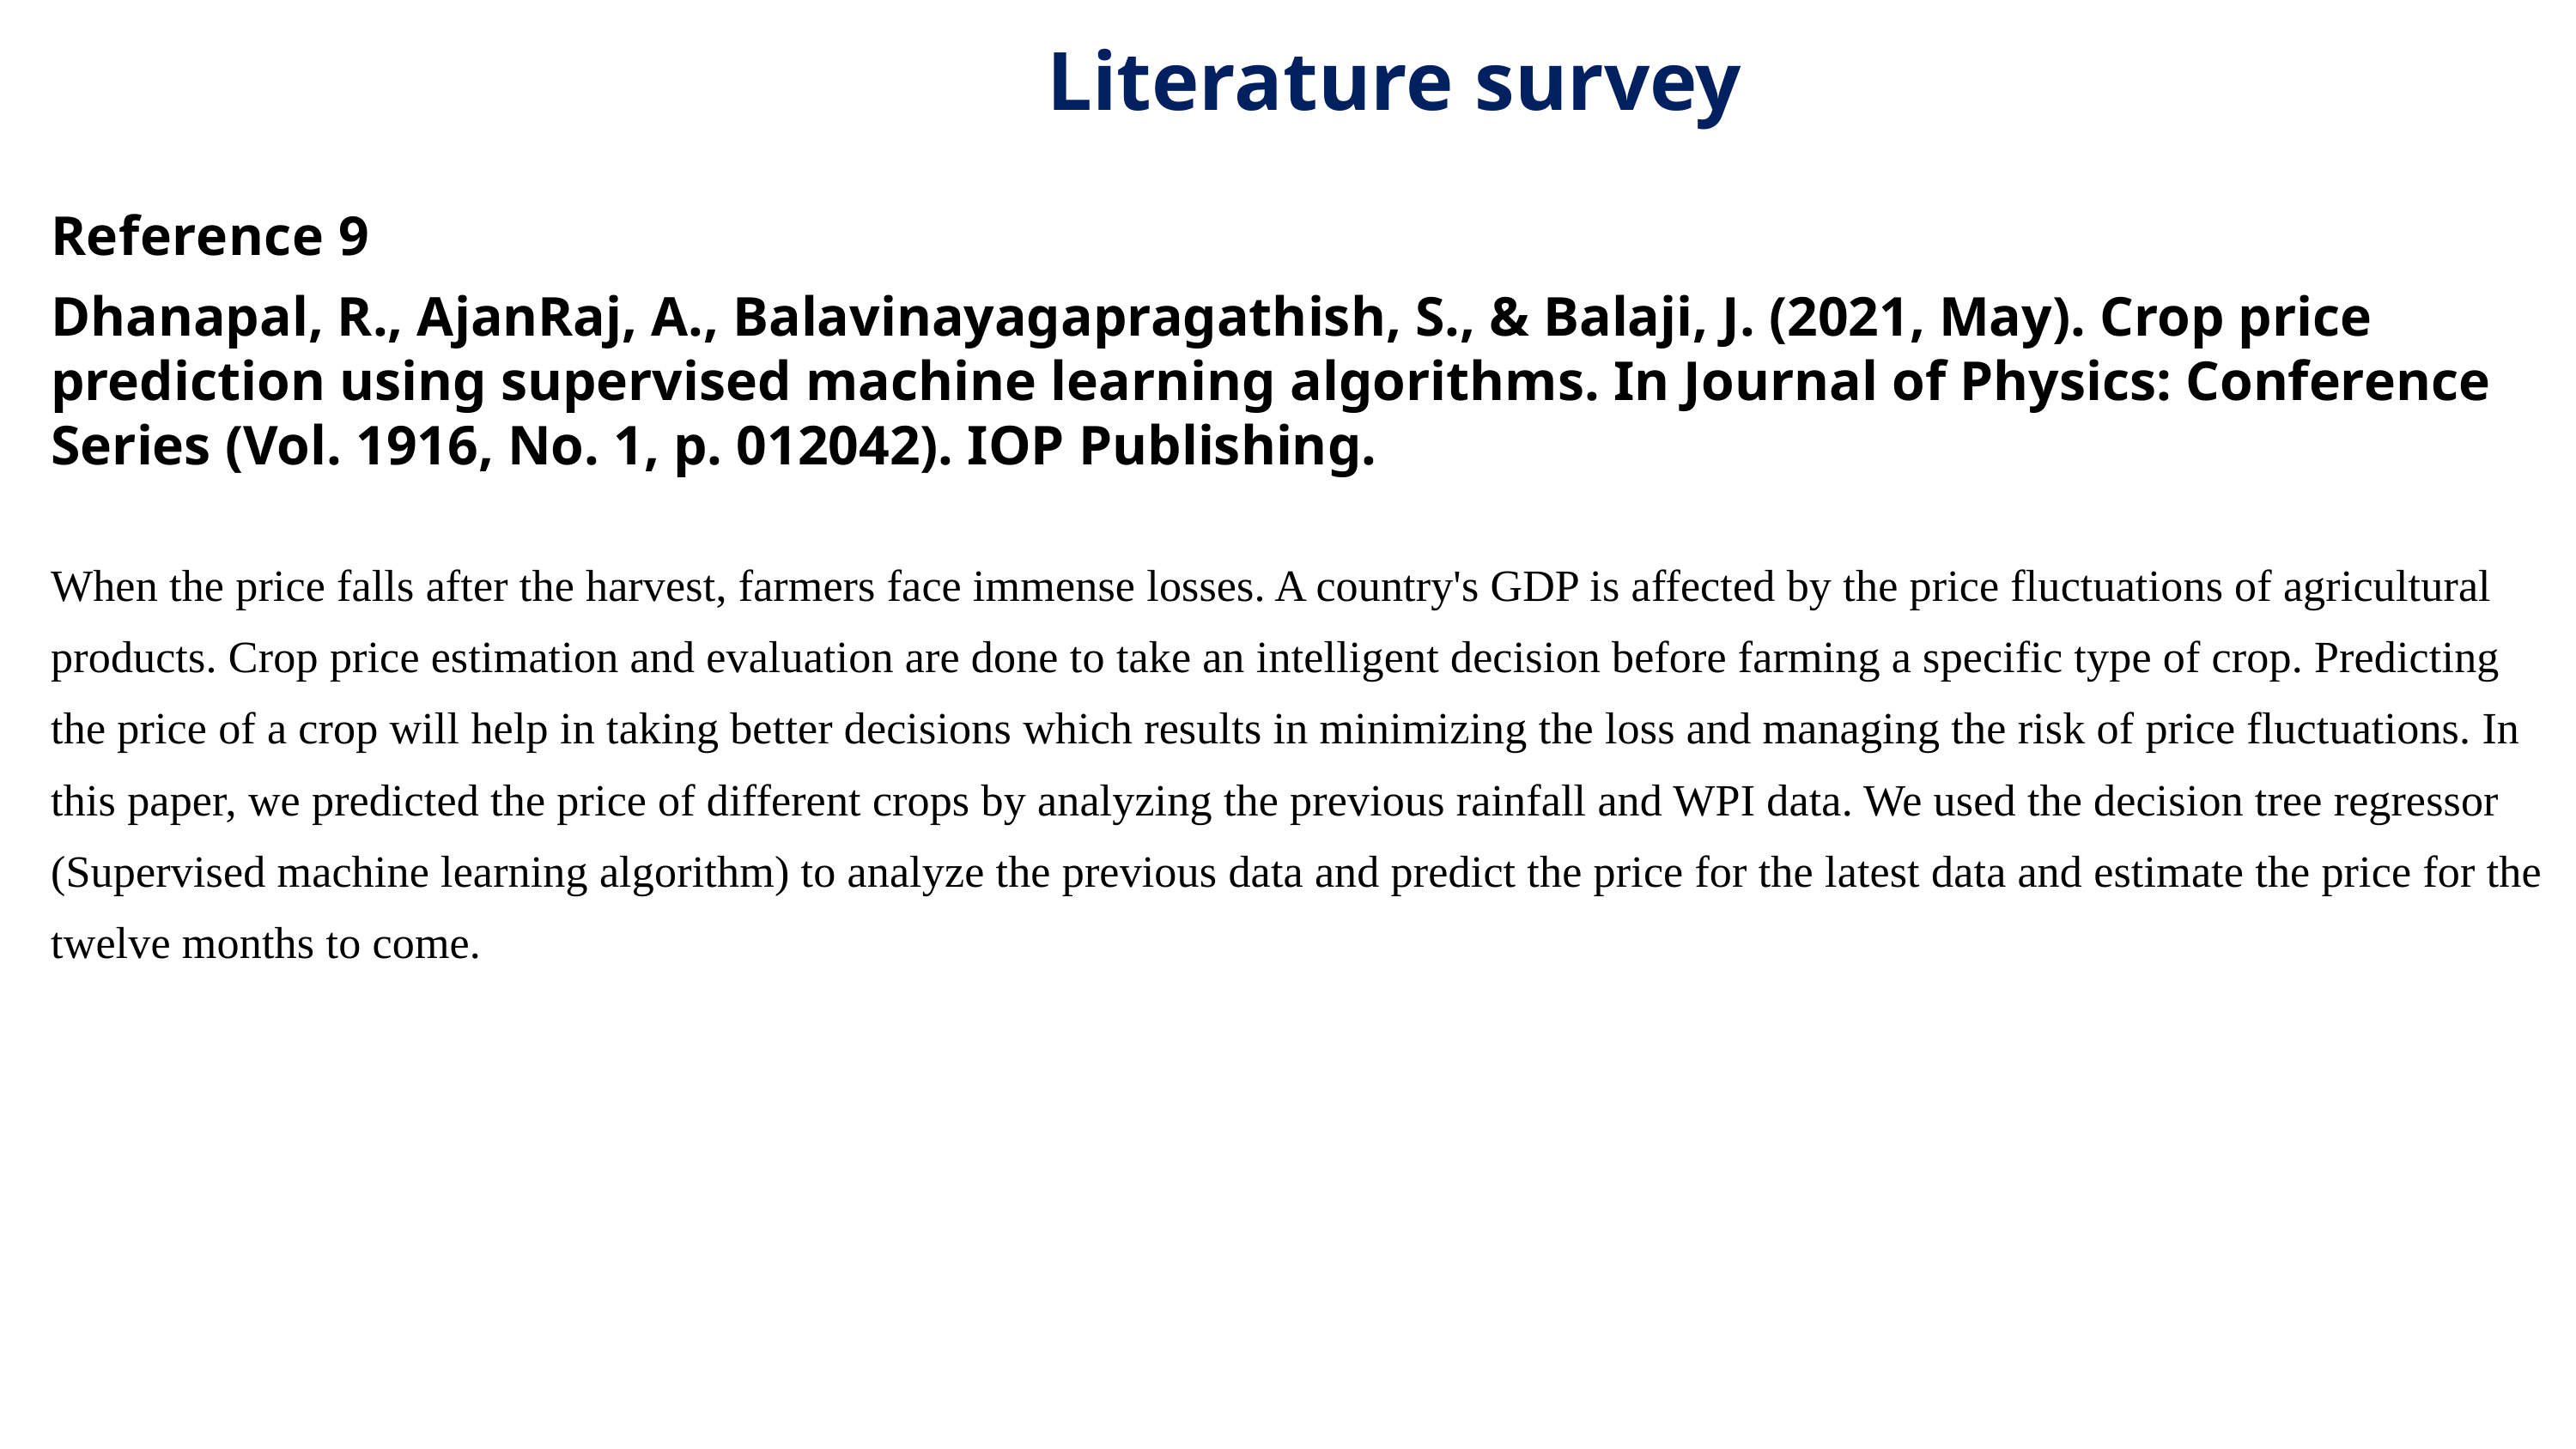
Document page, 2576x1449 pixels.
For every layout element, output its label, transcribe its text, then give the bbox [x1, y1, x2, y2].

text_box When the price falls after the harvest, farmers face immense losses. A country's GDP is affected by the price fluctuations of agricultural products. Crop price estimation and evaluation are done to take an intelligent decision before farming a specific type of crop. Predicting the price of a crop will help in taking better decisions which results in minimizing the loss and managing the risk of price fluctuations. In this paper, we predicted the price of different crops by analyzing the previous rainfall and WPI data. We used the decision tree regressor (Supervised machine learning algorithm) to analyze the previous data and predict the price for the latest data and estimate the price for the twelve months to come. [51, 538, 2557, 968]
text_box Literature survey [1047, 29, 1874, 127]
text_box Reference 9 [51, 201, 582, 266]
text_box Dhanapal, R., AjanRaj, A., Balavinayagapragathish, S., & Balaji, J. (2021, May). Crop price prediction using supervised machine learning algorithms. In Journal of Physics: Conference Series (Vol. 1916, No. 1, p. 012042). IOP Publishing. [51, 282, 2512, 476]
